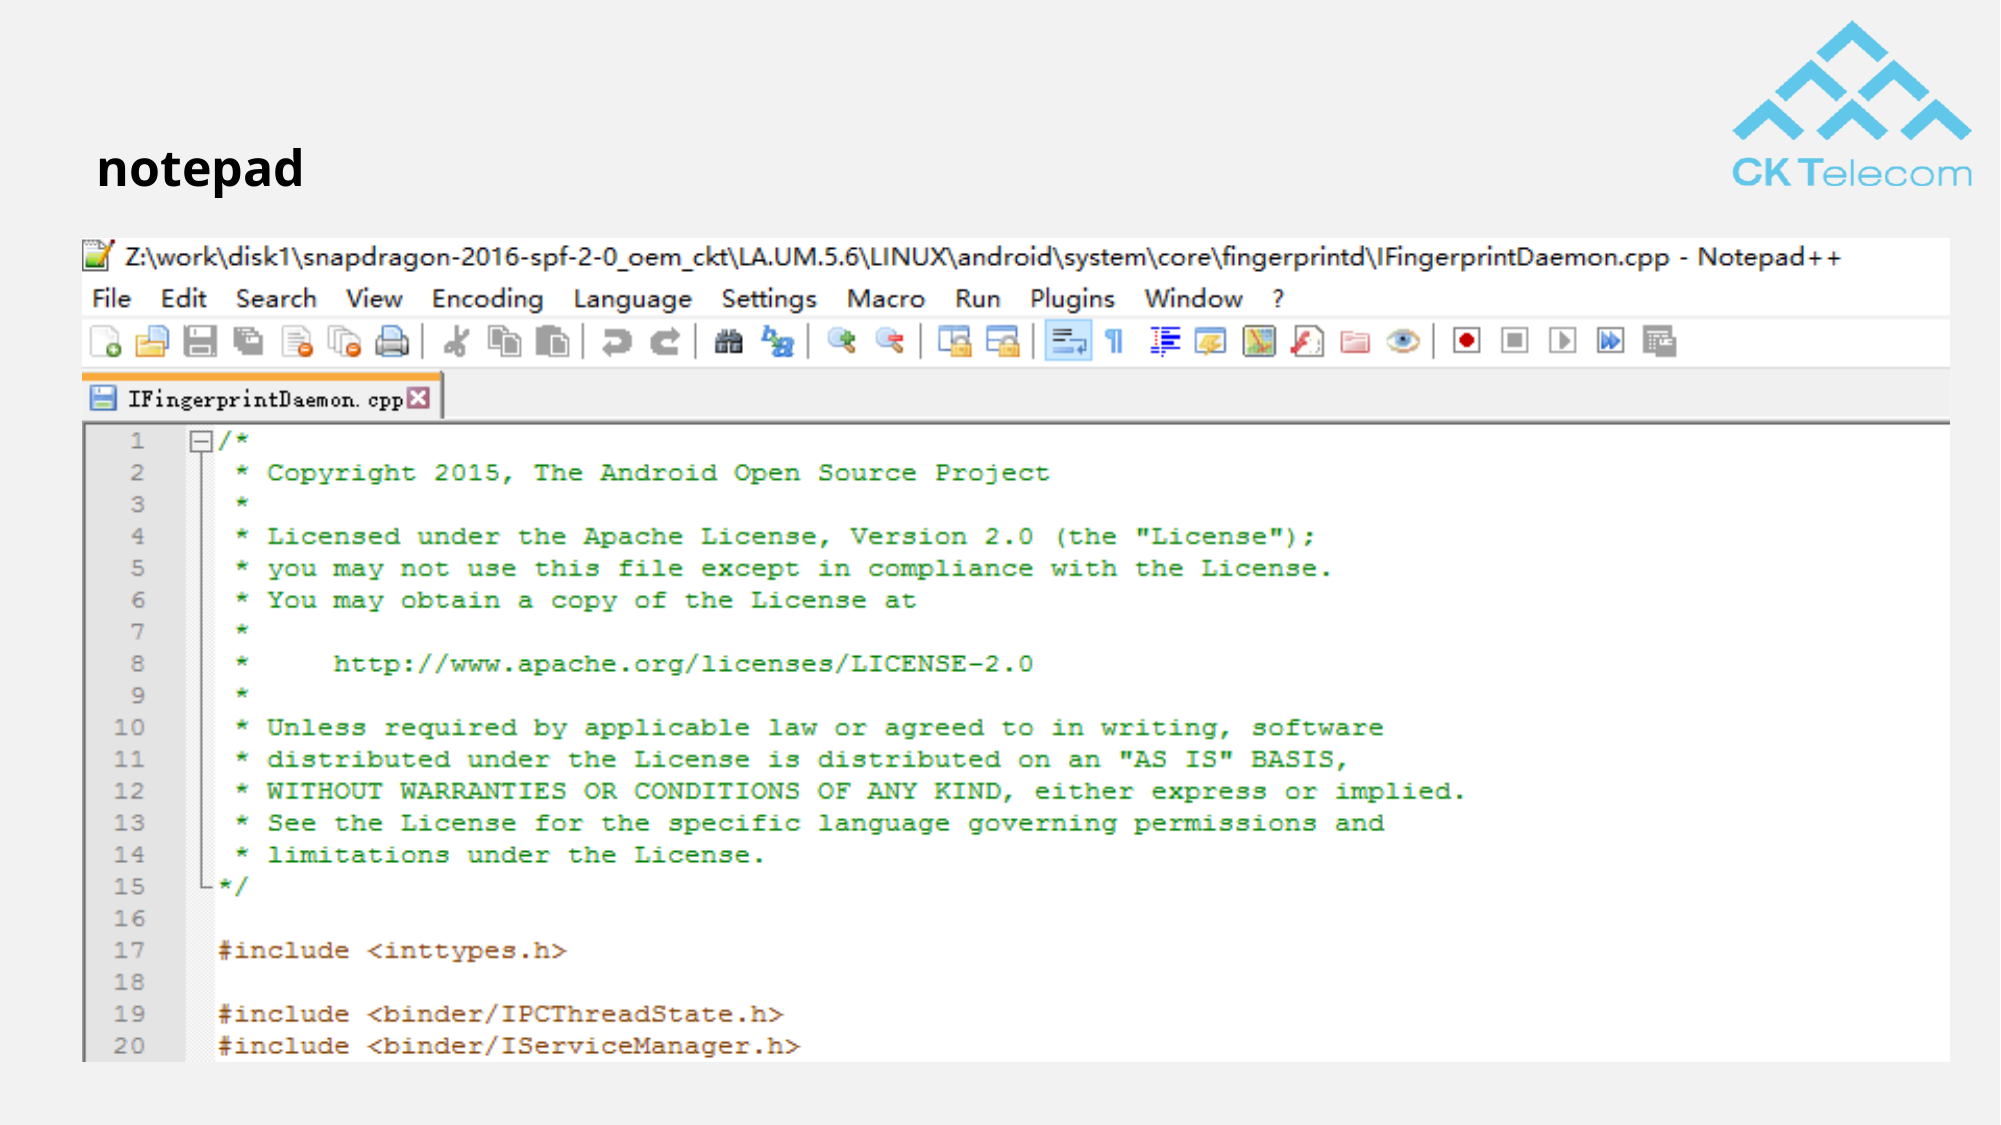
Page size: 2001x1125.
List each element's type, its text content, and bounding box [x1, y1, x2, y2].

text_box notepad [82, 128, 1296, 204]
picture [1732, 20, 1972, 187]
picture [82, 238, 1950, 1062]
